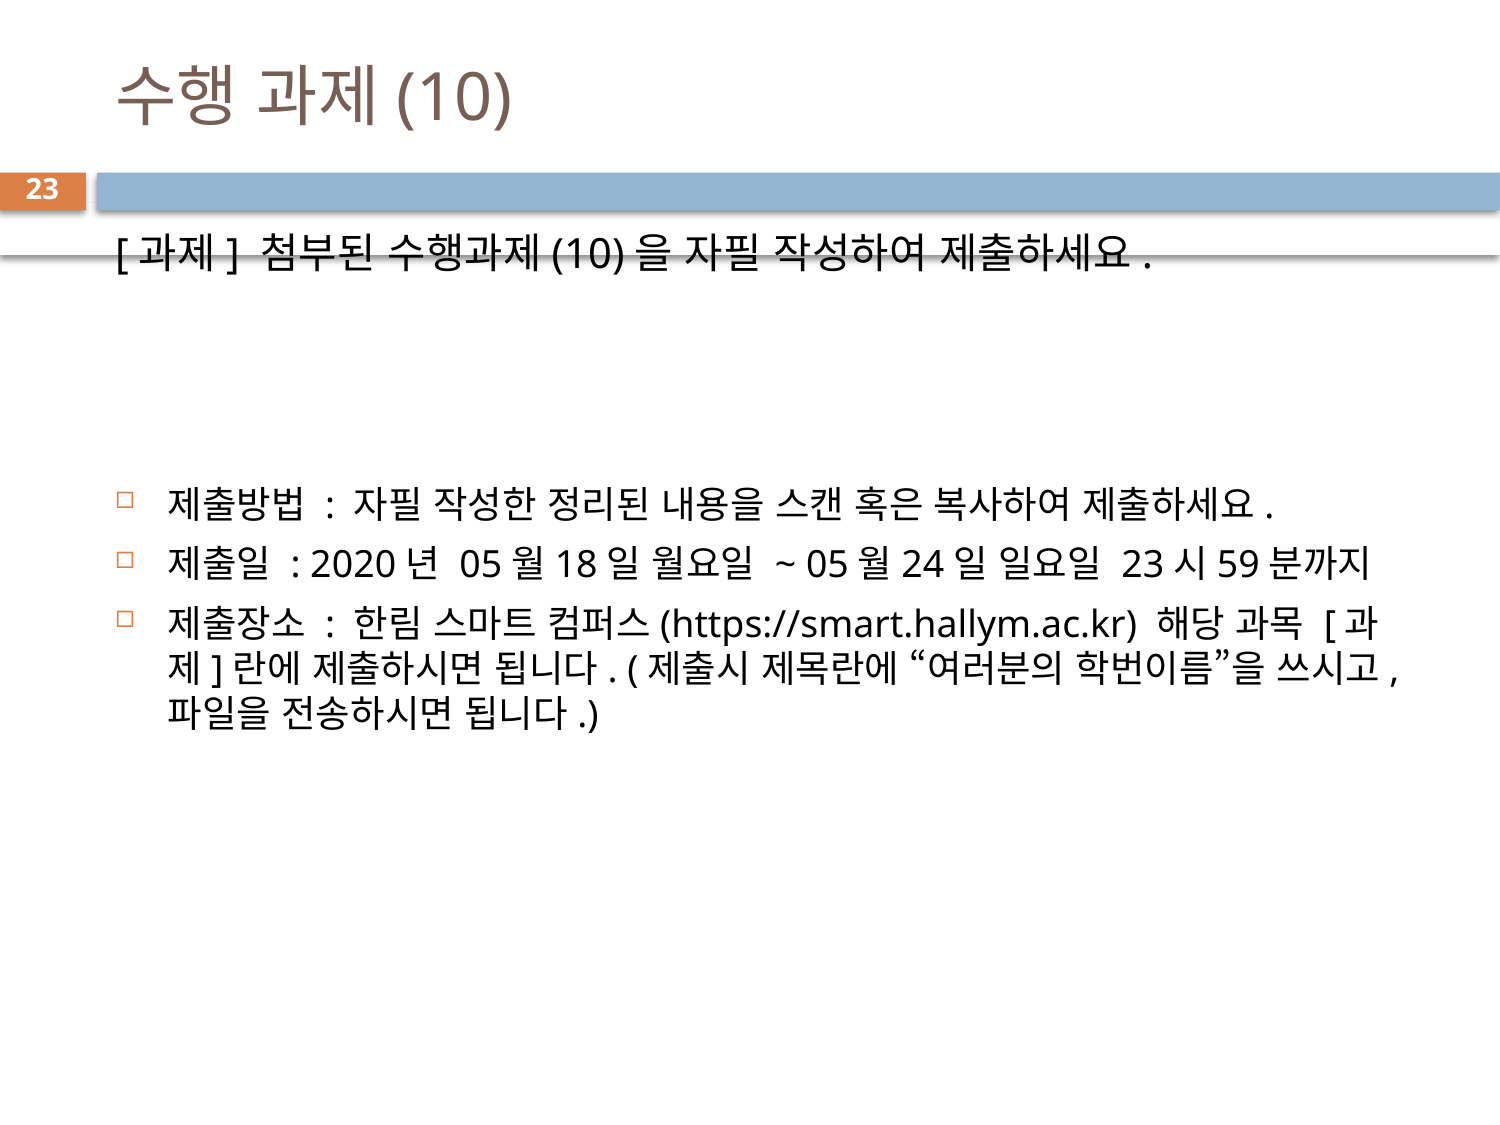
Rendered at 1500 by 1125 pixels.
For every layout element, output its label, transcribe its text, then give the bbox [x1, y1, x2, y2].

title 수행 과제(10) [100, 37, 1438, 149]
list [과제] 첨부된 수행과제(10)을 자필 작성하여 제출하세요. 제출방법 : 자필 작성한 정리된 내용을 스캔 혹은 복사하여 제출하세요. 제출일 : 2020년 05월18일 월요일 ~ 05월24일 일요일 23시59분까지 제출장소 : 한림 스마트 컴퍼스(https://smart.hallym.ac.kr) 해당 과목 [과제]란에 제출하시면 됩니다. (제출시 제목란에 “여러분의 학번이름”을 쓰시고, 파일을 전송하시면 됩니다.) [100, 219, 1438, 1047]
slide_number 23 [0, 170, 87, 211]
